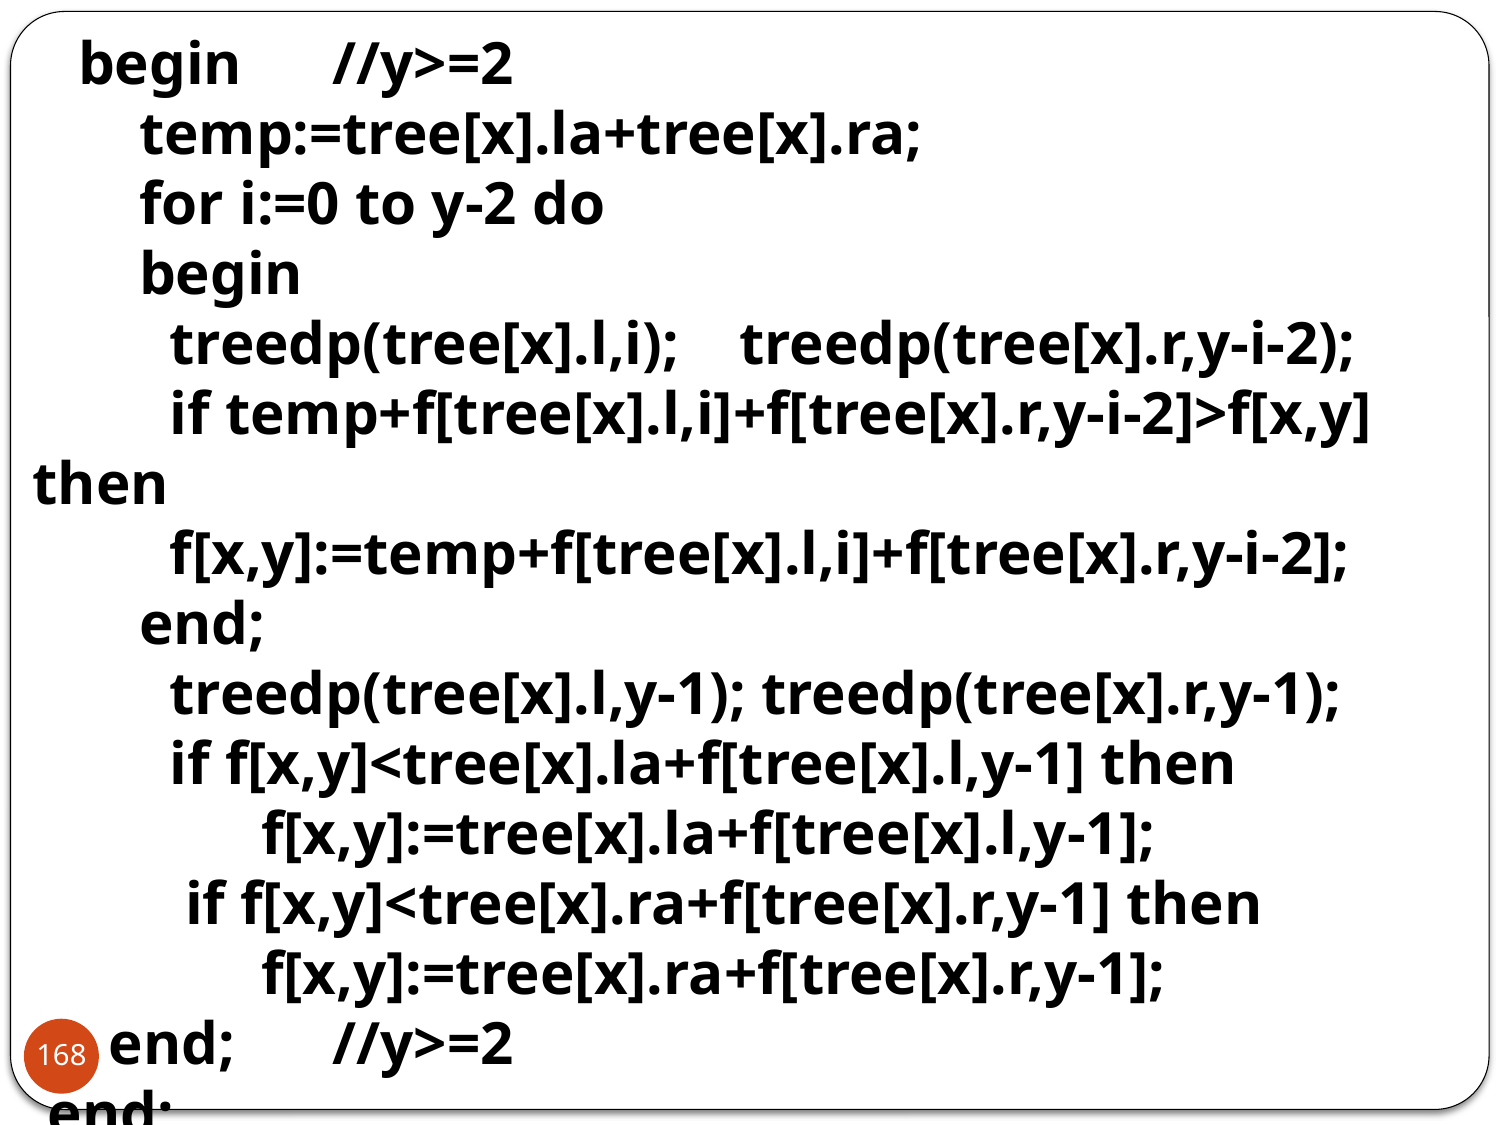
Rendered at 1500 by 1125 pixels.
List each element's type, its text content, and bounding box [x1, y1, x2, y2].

text_box begin //y>=2 temp:=tree[x].la+tree[x].ra; for i:=0 to y-2 do begin treedp(tree[x].l,i); treedp(tree[x].r,y-i-2); if temp+f[tree[x].l,i]+f[tree[x].r,y-i-2]>f[x,y] then f[x,y]:=temp+f[tree[x].l,i]+f[tree[x].r,y-i-2]; end; treedp(tree[x].l,y-1); treedp(tree[x].r,y-1); if f[x,y]<tree[x].la+f[tree[x].l,y-1] then f[x,y]:=tree[x].la+f[tree[x].l,y-1]; if f[x,y]<tree[x].ra+f[tree[x].r,y-1] then f[x,y]:=tree[x].ra+f[tree[x].r,y-1]; end; //y>=2 end; [17, 18, 1500, 1125]
slide_number 168 [23, 1018, 99, 1094]
